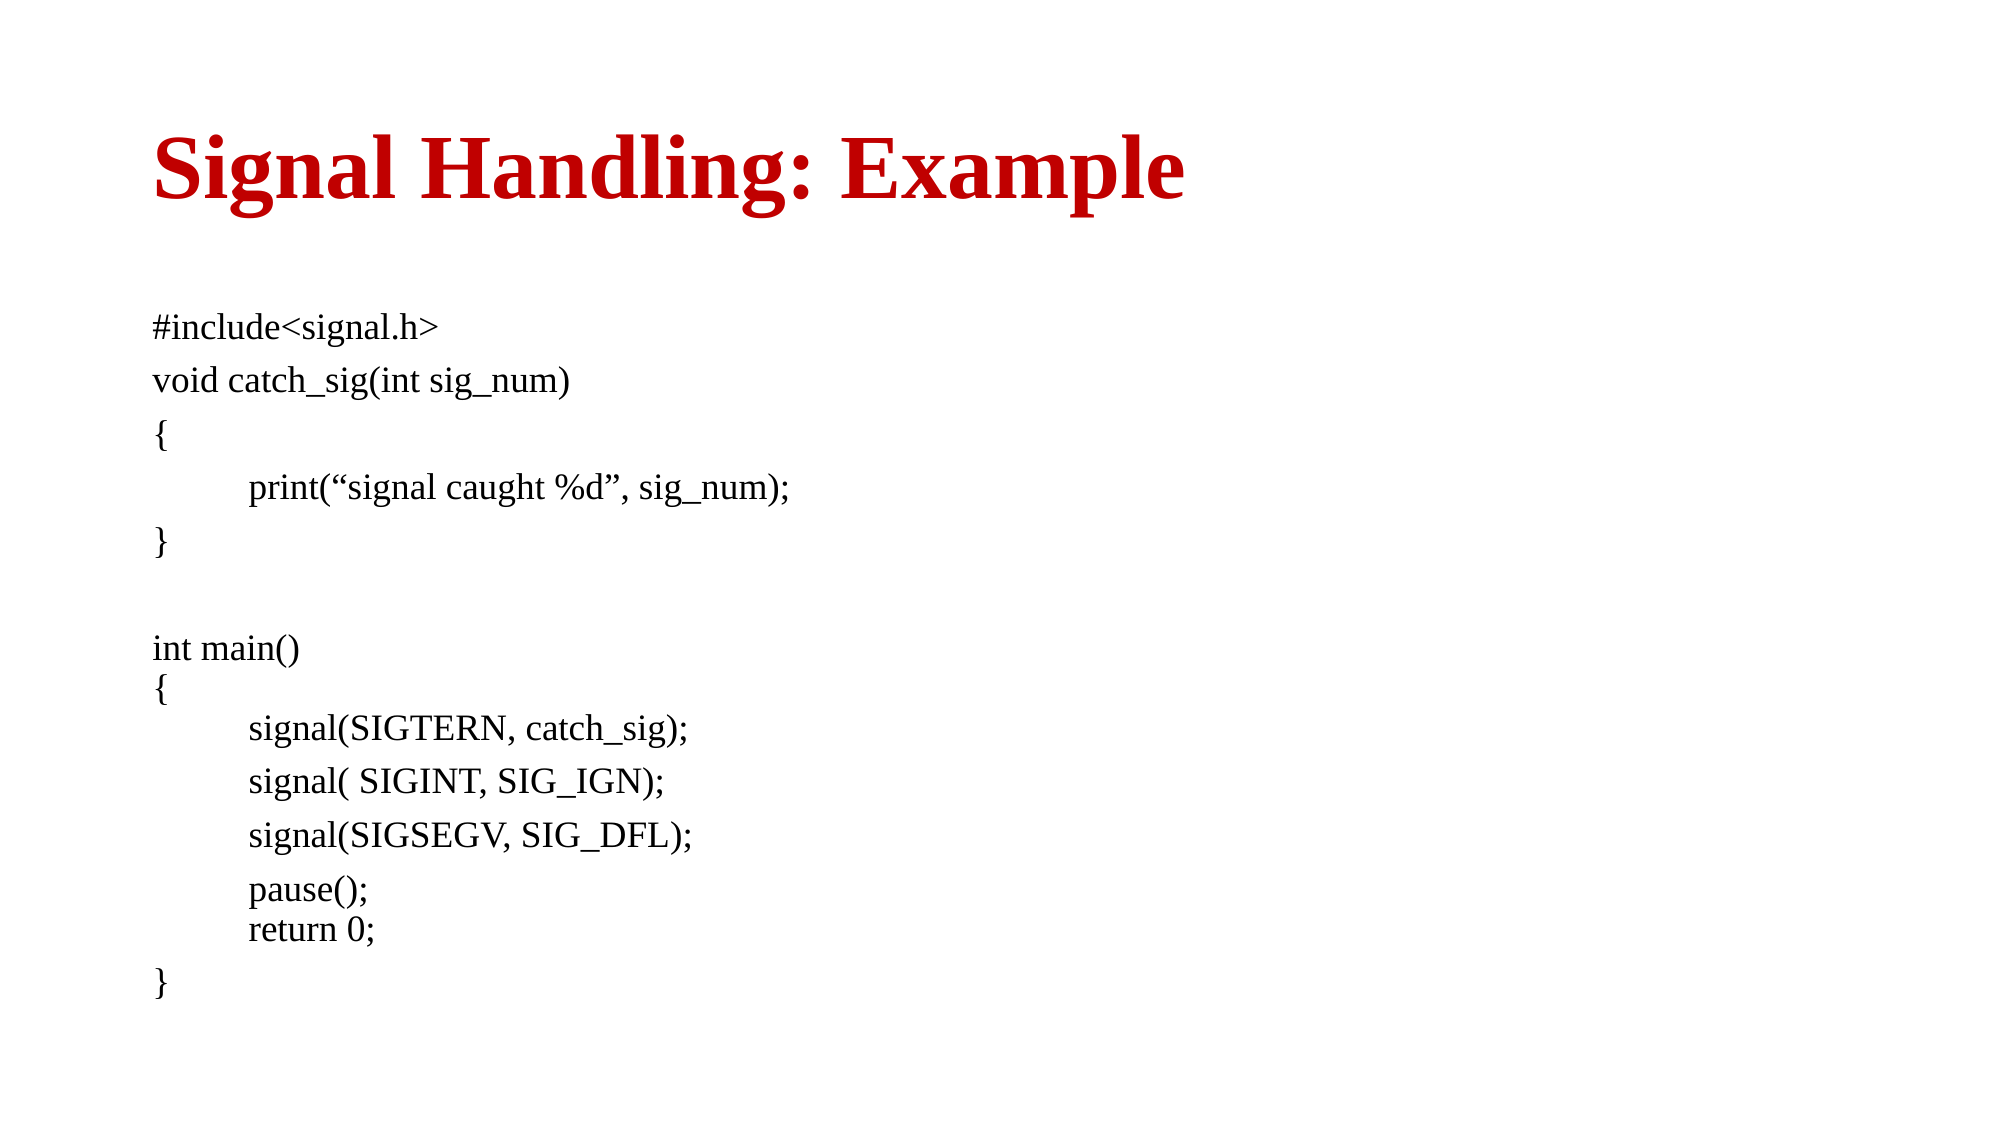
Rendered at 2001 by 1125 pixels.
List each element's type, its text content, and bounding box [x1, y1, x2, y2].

title Signal Handling: Example [137, 59, 1863, 278]
list #include<signal.h> void catch_sig(int sig_num) { print(“signal caught %d”, sig_num); } int main() { signal(SIGTERN, catch_sig); signal( SIGINT, SIG_IGN); signal(SIGSEGV, SIG_DFL); pause(); return 0; } [137, 299, 1863, 1014]
